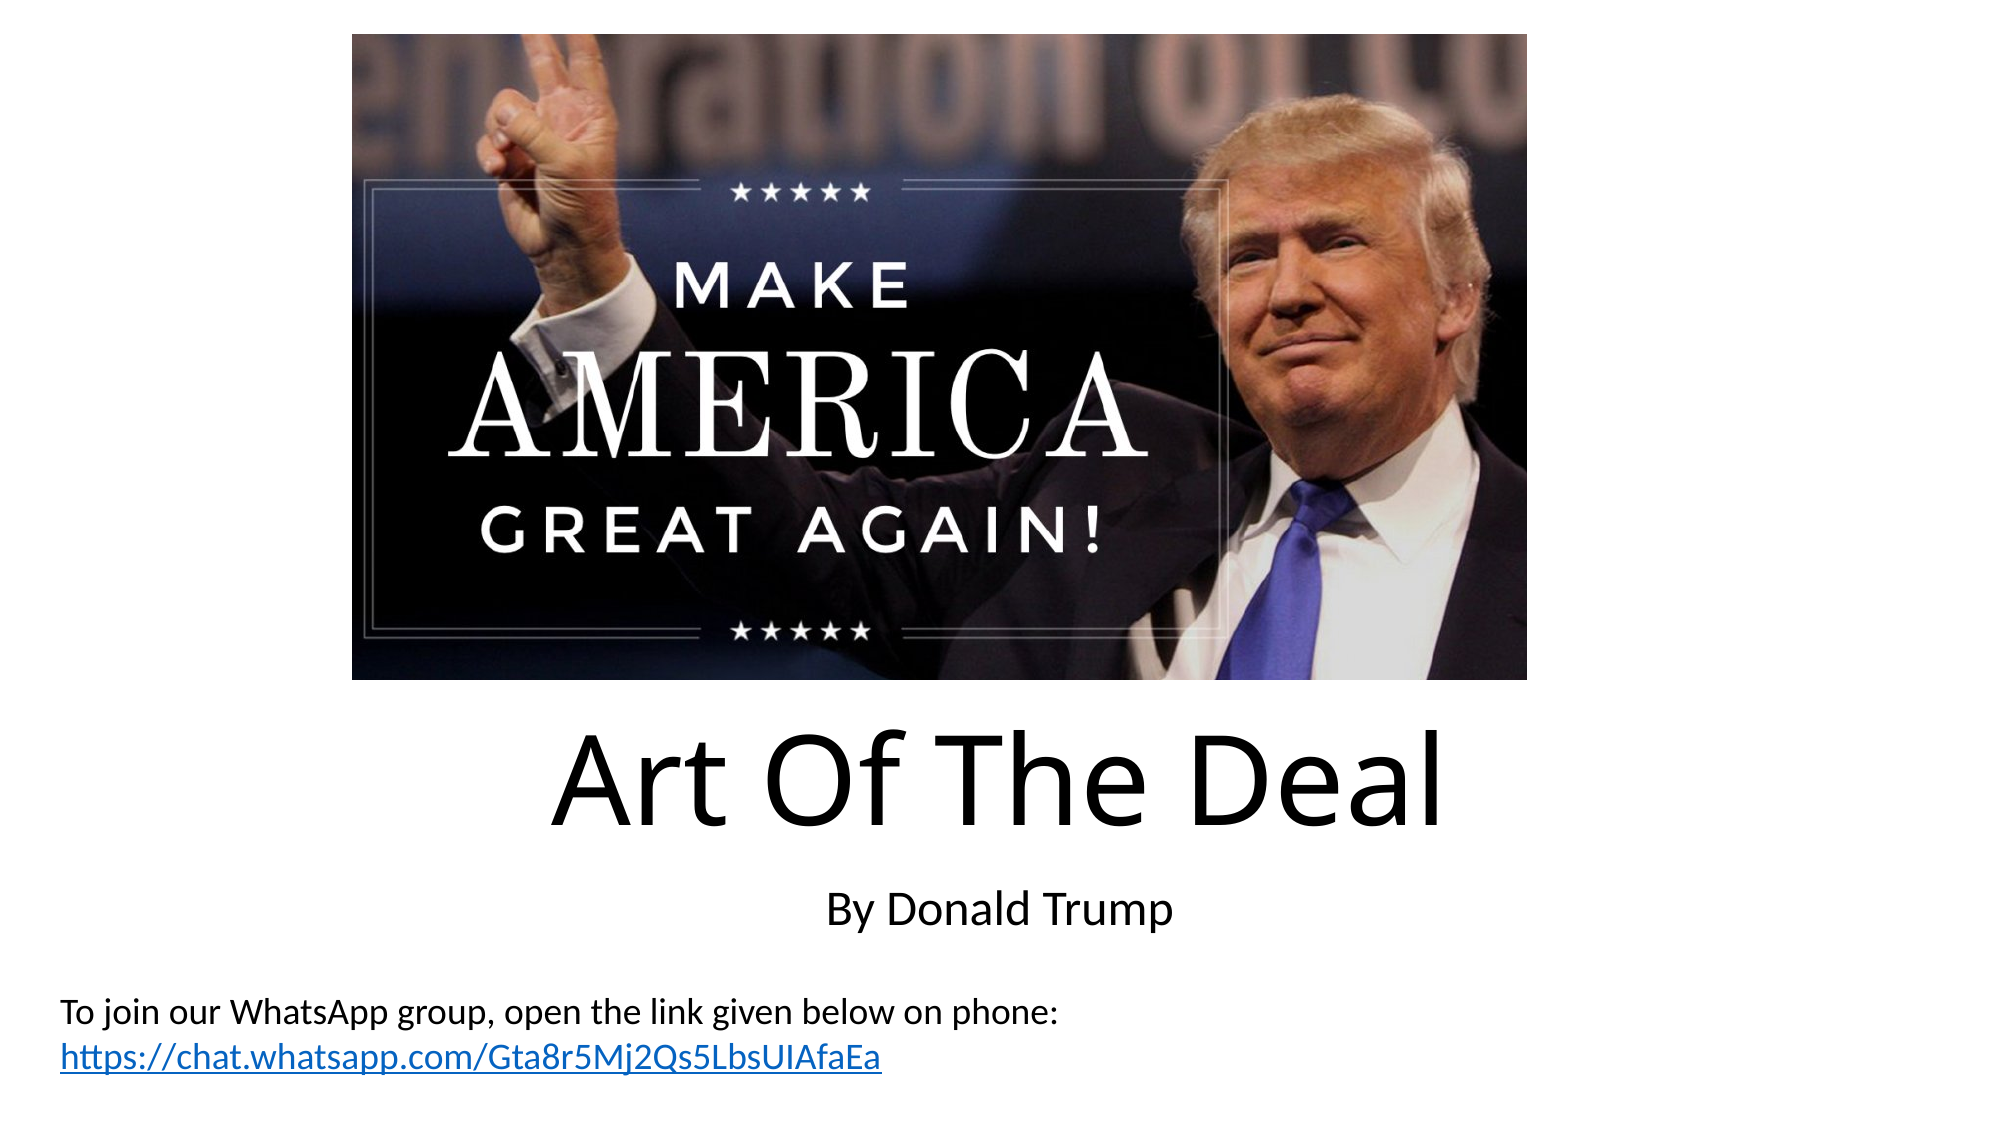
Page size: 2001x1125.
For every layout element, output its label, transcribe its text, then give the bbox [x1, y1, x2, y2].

picture [352, 34, 1527, 680]
text_box To join our WhatsApp group, open the link given below on phone: https://chat.whatsapp.com/Gta8r5Mj2Qs5LbsUIAfaEa [45, 979, 1944, 1125]
subtitle By Donald Trump [249, 874, 1750, 955]
title Art Of The Deal [249, 693, 1750, 860]
